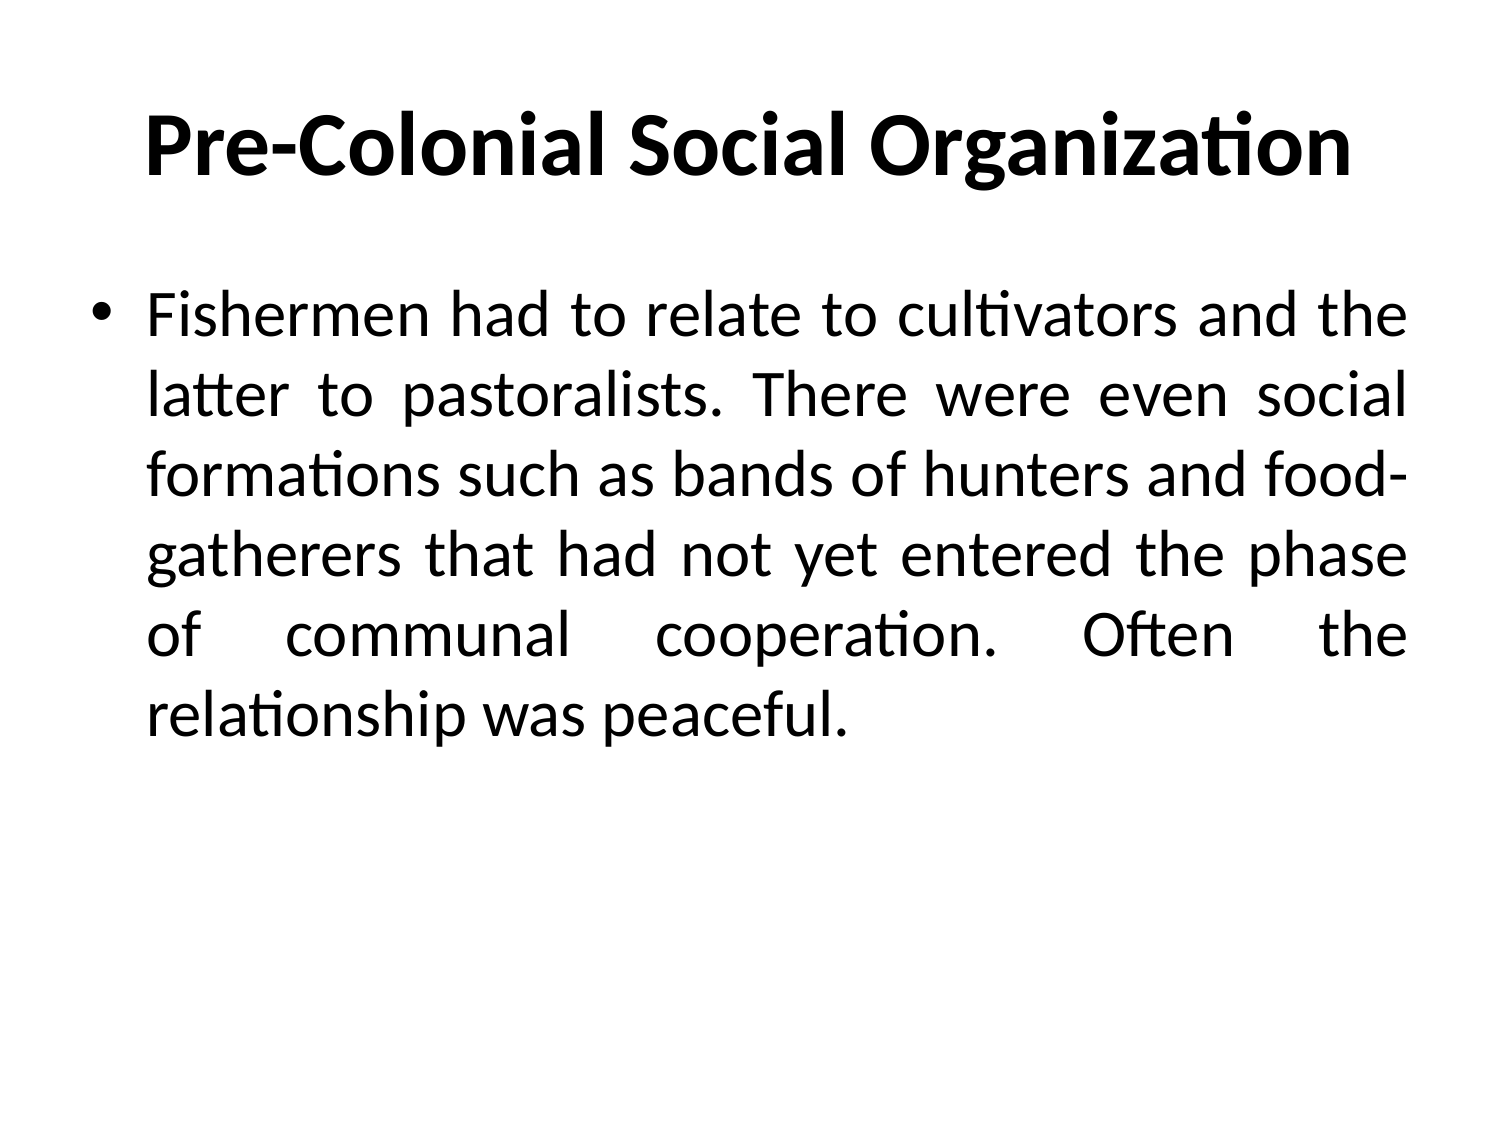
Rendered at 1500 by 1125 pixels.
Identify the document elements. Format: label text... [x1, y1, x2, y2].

list Fishermen had to relate to cultivators and the latter to pastoralists. There were even social formations such as bands of hunters and food-gatherers that had not yet entered the phase of communal cooperation. Often the relationship was peaceful. [75, 262, 1425, 1005]
title Pre-Colonial Social Organization [75, 45, 1425, 233]
